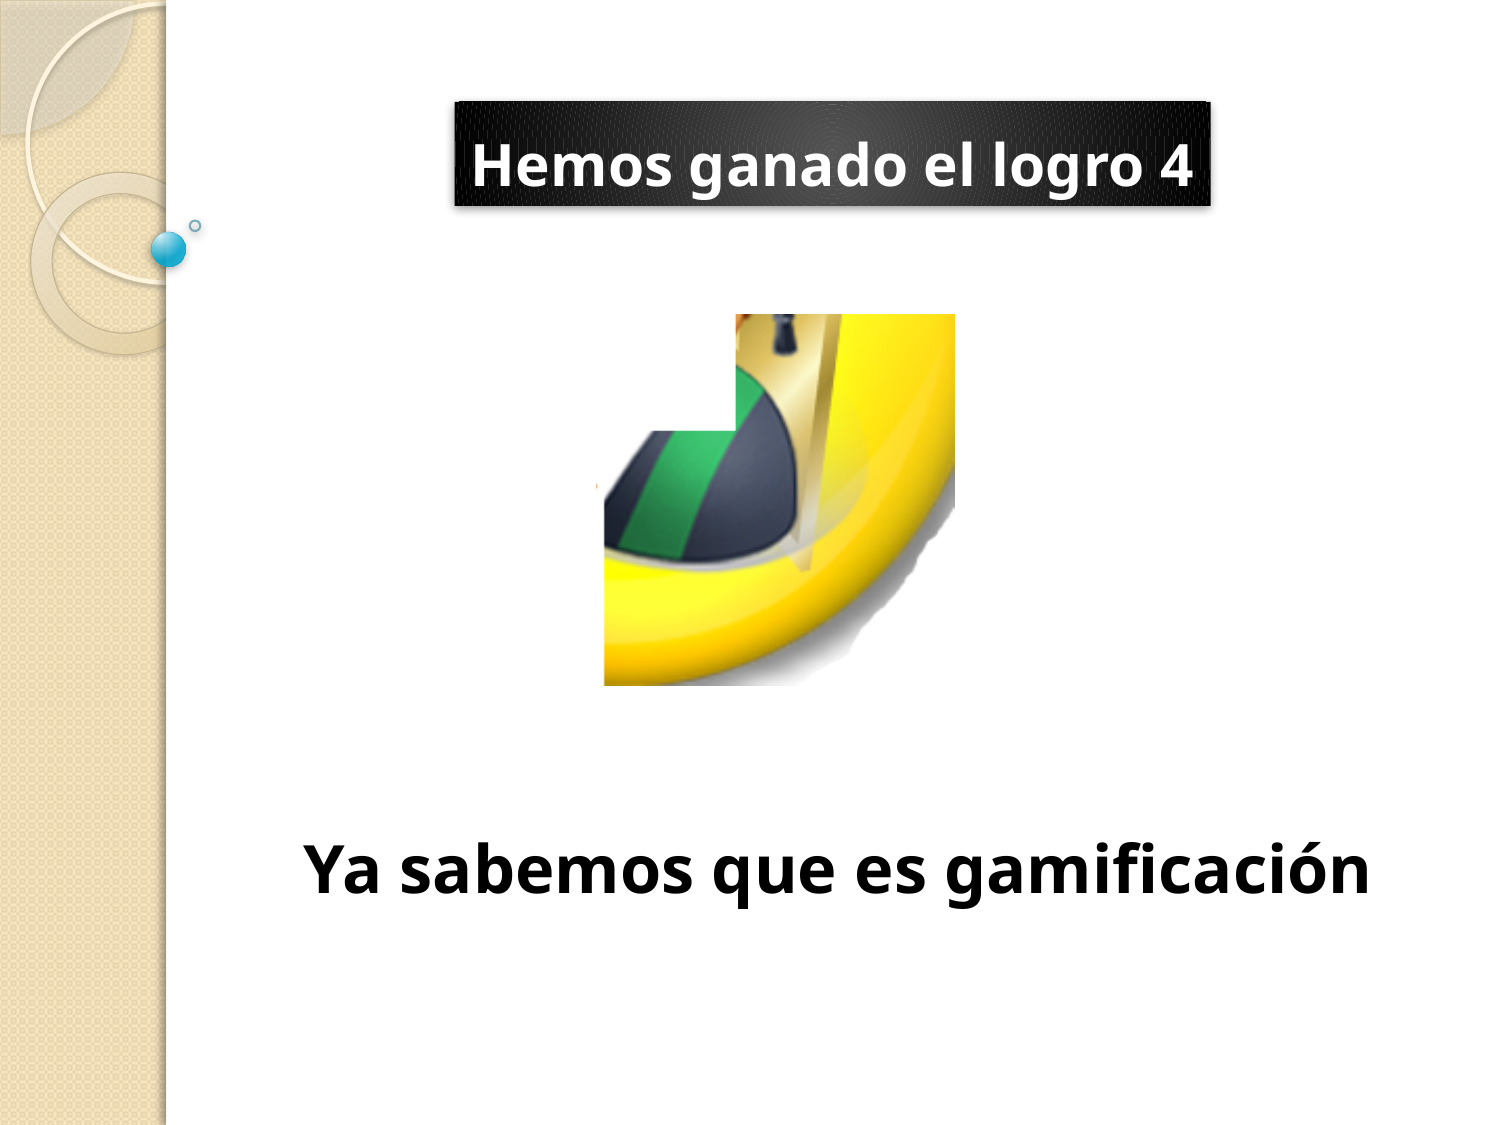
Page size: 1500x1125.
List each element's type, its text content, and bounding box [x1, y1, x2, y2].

picture [596, 314, 955, 686]
text_box Ya sabemos que es gamificación [289, 810, 1435, 915]
text_box Hemos ganado el logro 4 [454, 101, 1211, 206]
